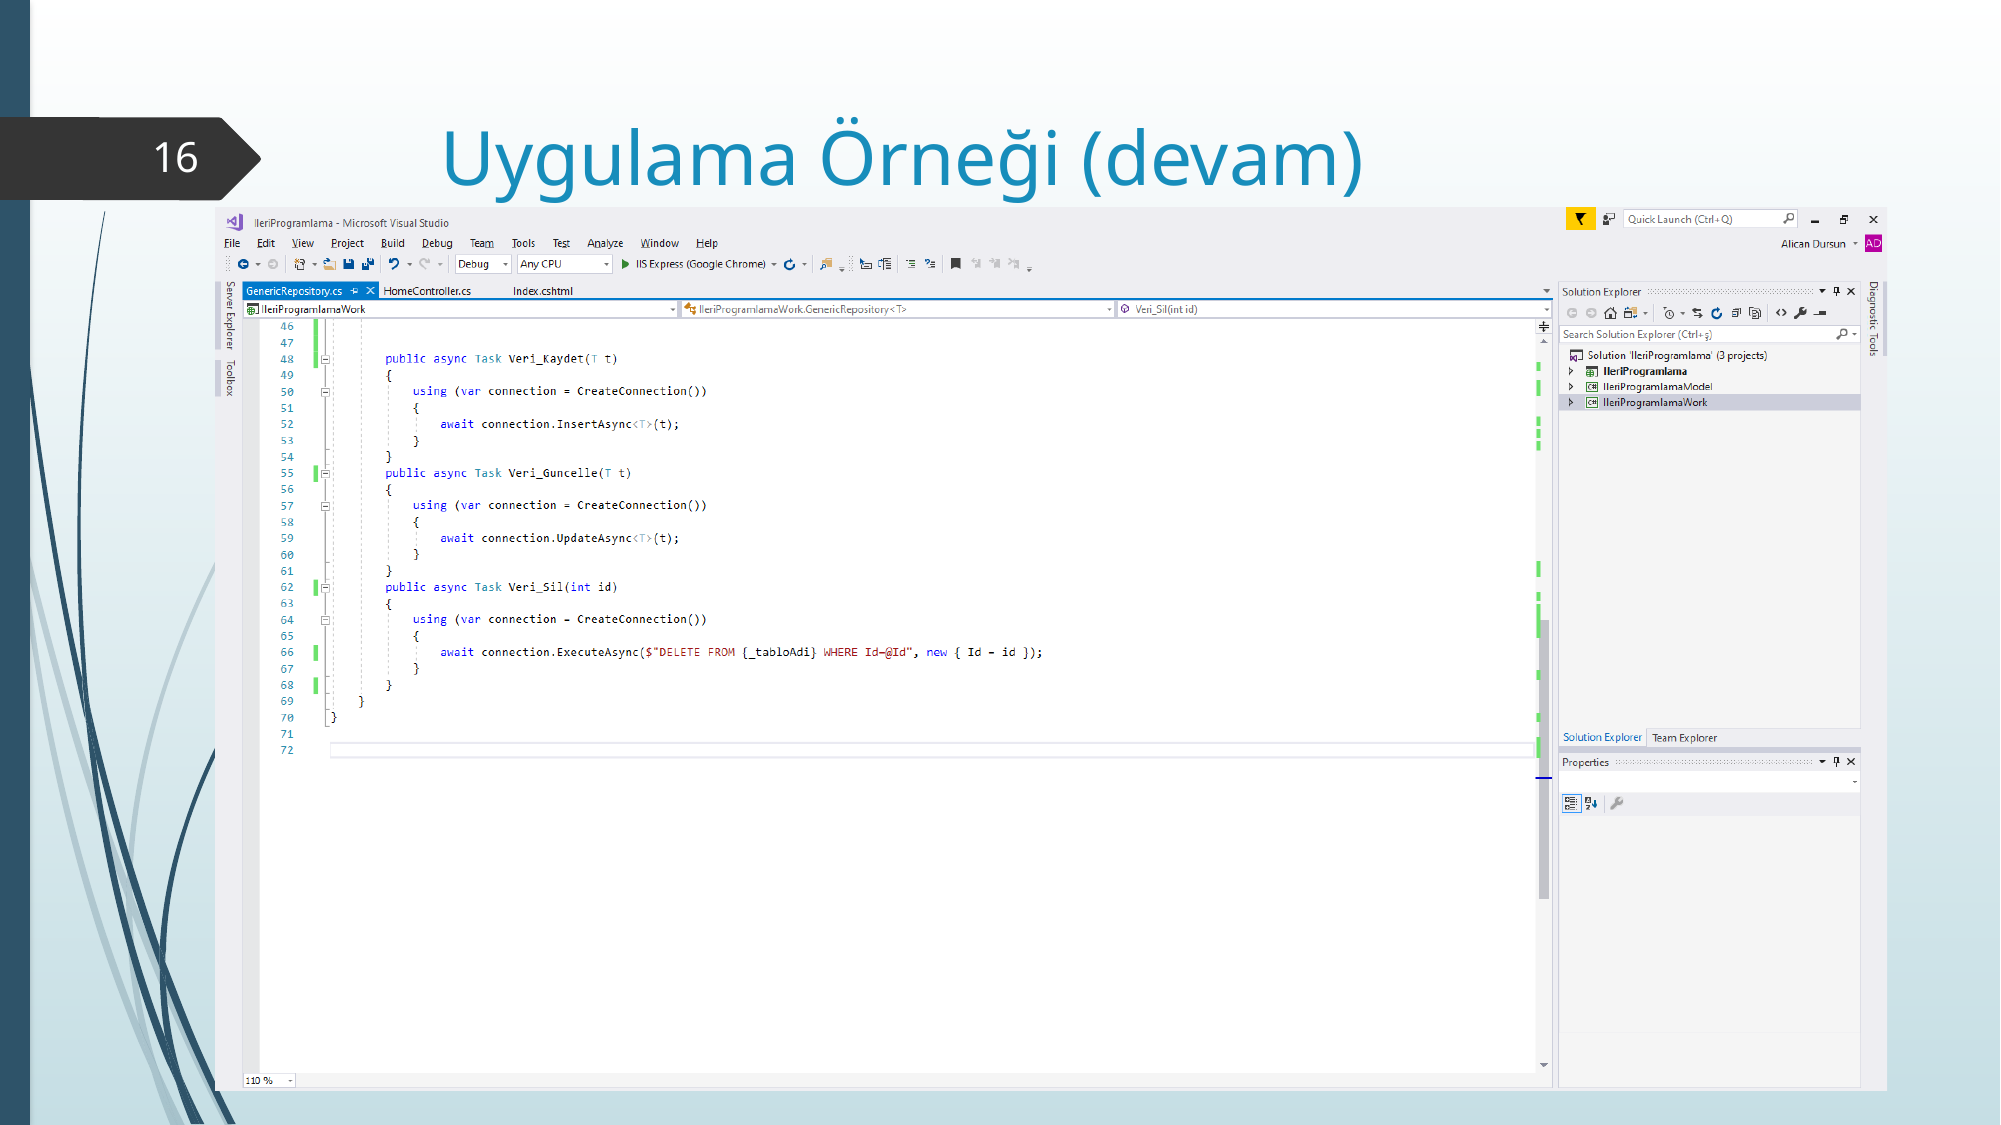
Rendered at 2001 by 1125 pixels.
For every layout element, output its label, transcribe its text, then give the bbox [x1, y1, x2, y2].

picture [214, 207, 1888, 1091]
slide_number 16 [87, 129, 216, 190]
title Uygulama Örneği (devam) [425, 102, 1888, 207]
